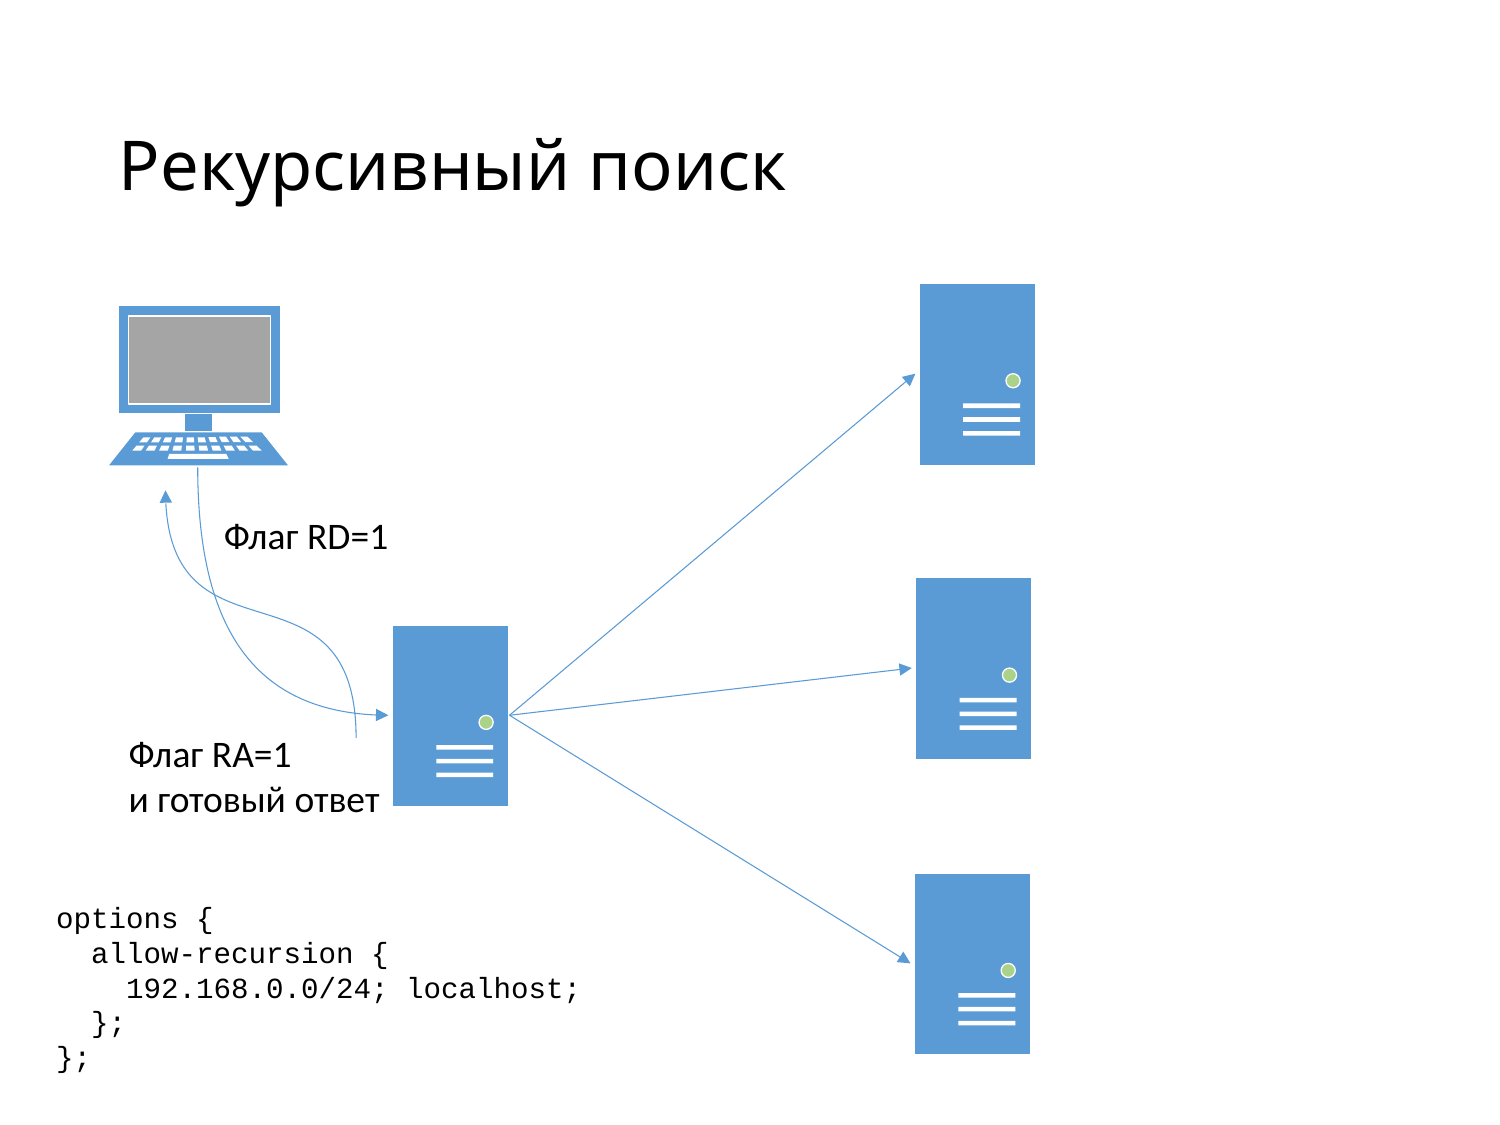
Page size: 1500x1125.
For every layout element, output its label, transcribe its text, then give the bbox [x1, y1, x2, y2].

picture [915, 279, 1037, 468]
picture [910, 869, 1032, 1058]
picture [103, 301, 292, 468]
title Рекурсивный поиск [103, 60, 1398, 278]
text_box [509, 667, 912, 716]
text_box Флаг RA=1 и готовый ответ [113, 722, 420, 828]
picture [911, 574, 1033, 762]
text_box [169, 495, 417, 687]
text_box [136, 518, 385, 710]
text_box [509, 373, 916, 667]
text_box options { allow-recursion { 192.168.0.0/24; localhost; }; }; [41, 891, 632, 1082]
picture [388, 621, 509, 810]
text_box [509, 715, 911, 964]
